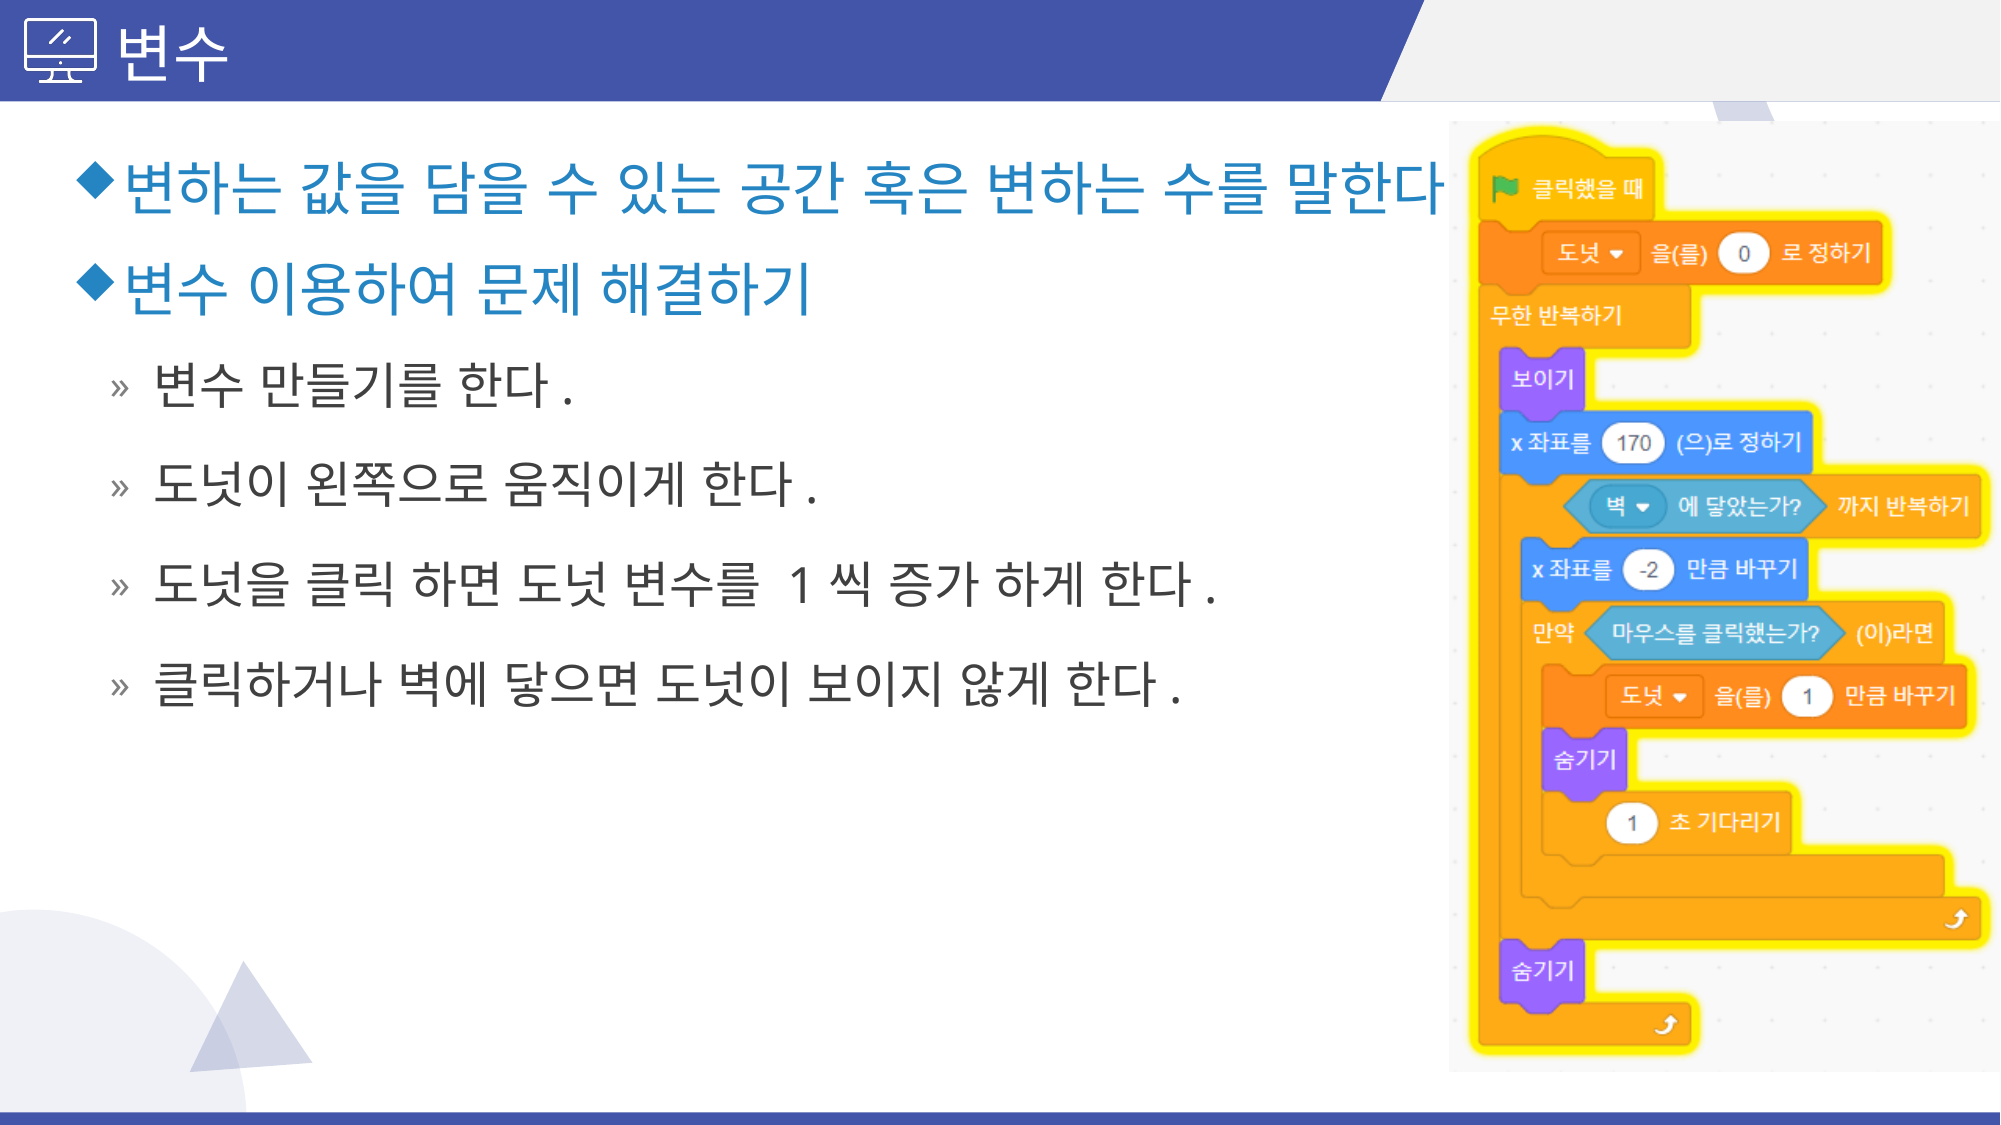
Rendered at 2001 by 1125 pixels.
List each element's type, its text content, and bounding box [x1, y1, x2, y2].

text_box 변하는 값을 담을 수 있는 공간 혹은 변하는 수를 말한다. 변수 이용하여 문제 해결하기 변수 만들기를 한다. 도넛이 왼쪽으로 움직이게 한다. 도넛을 클릭 하면 도넛 변수를 1씩 증가 하게 한다. 클릭하거나 벽에 닿으면 도넛이 보이지 않게 한다. [50, 144, 1443, 1048]
picture [1449, 120, 2000, 1072]
text_box 변수 [108, 16, 1361, 81]
picture [24, 14, 97, 87]
